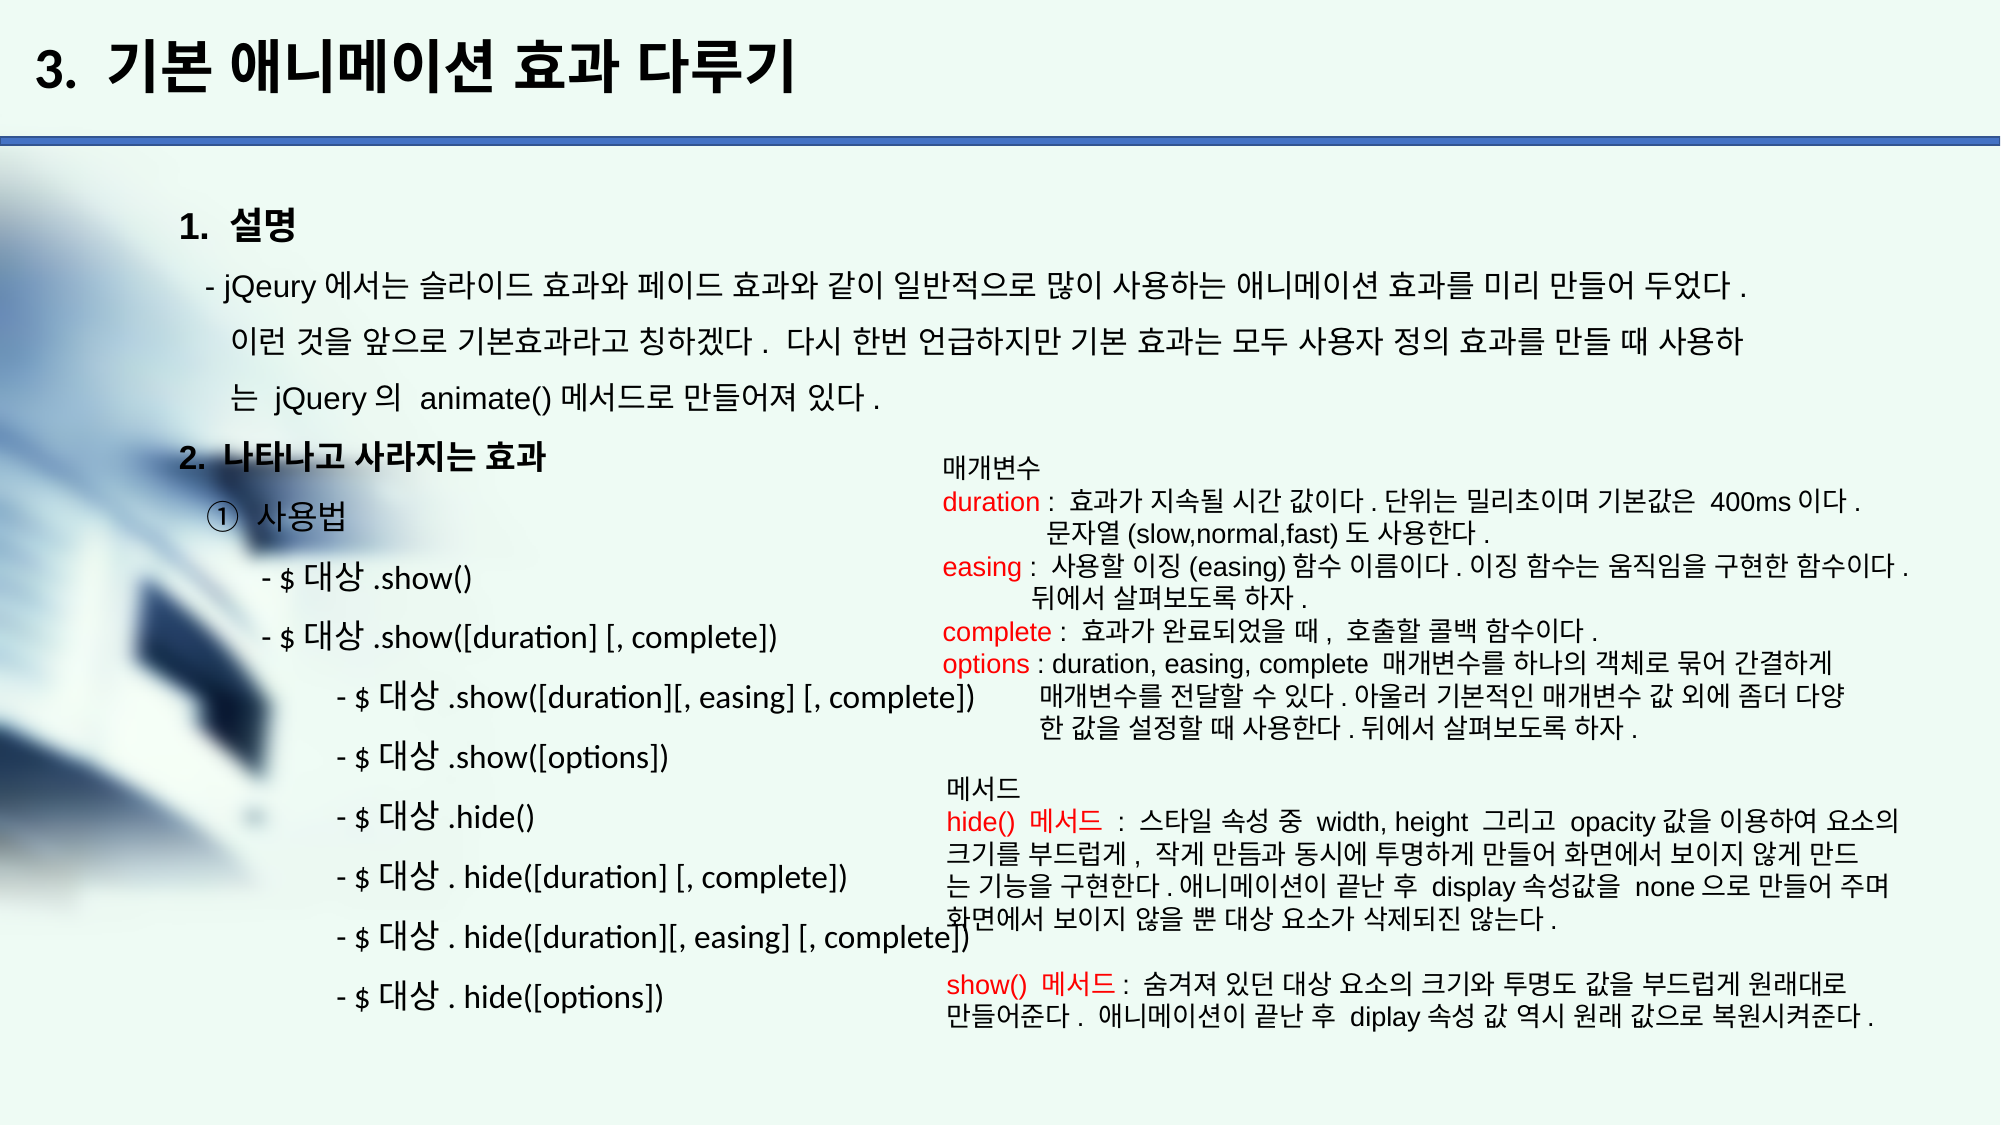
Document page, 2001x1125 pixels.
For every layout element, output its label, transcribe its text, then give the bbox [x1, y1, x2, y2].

text_box 1. 설명 - jQeury에서는 슬라이드 효과와 페이드 효과와 같이 일반적으로 많이 사용하는 애니메이션 효과를 미리 만들어 두었다. 이런 것을 앞으로 기본효과라고 칭하겠다. 다시 한번 언급하지만 기본 효과는 모두 사용자 정의 효과를 만들 때 사용하 는 jQuery의 animate()메서드로 만들어져 있다. 2. 나타나고 사라지는 효과 ① 사용법 - $대상.show() - $대상.show([duration] [, complete]) - $대상.show([duration][, easing] [, complete]) - $대상.show([options]) - $대상.hide() - $대상. hide([duration] [, complete]) - $대상. hide([duration][, easing] [, complete]) - $대상. hide([options]) [163, 172, 1922, 1079]
text_box 매개변수 duration : 효과가 지속될 시간 값이다.단위는 밀리초이며 기본값은 400ms이다. 문자열(slow,normal,fast)도 사용한다. easing : 사용할 이징(easing)함수 이름이다.이징 함수는 움직임을 구현한 함수이다. 뒤에서 살펴보도록 하자. complete : 효과가 완료되었을 때, 호출할 콜백 함수이다. options : duration, easing, complete 매개변수를 하나의 객체로 묶어 간결하게 매개변수를 전달할 수 있다.아울러 기본적인 매개변수 값 외에 좀더 다양 한 값을 설정할 때 사용한다.뒤에서 살펴보도록 하자. [927, 444, 1925, 752]
picture [0, 146, 2000, 1125]
text_box 메서드 hide() 메서드 : 스타일 속성 중 width, height 그리고 opacity값을 이용하여 요소의 크기를 부드럽게, 작게 만듬과 동시에 투명하게 만들어 화면에서 보이지 않게 만드 는 기능을 구현한다.애니메이션이 끝난 후 display속성값을 none으로 만들어 주며 화면에서 보이지 않을 뿐 대상 요소가 삭제되진 않는다. show() 메서드: 숨겨져 있던 대상 요소의 크기와 투명도 값을 부드럽게 원래대로 만들어준다. 애니메이션이 끝난 후 diplay속성 값 역시 원래 값으로 복원시켜준다. [931, 764, 1916, 1040]
title 3. 기본 애니메이션 효과 다루기 [19, 14, 1745, 126]
picture [0, 0, 2000, 136]
